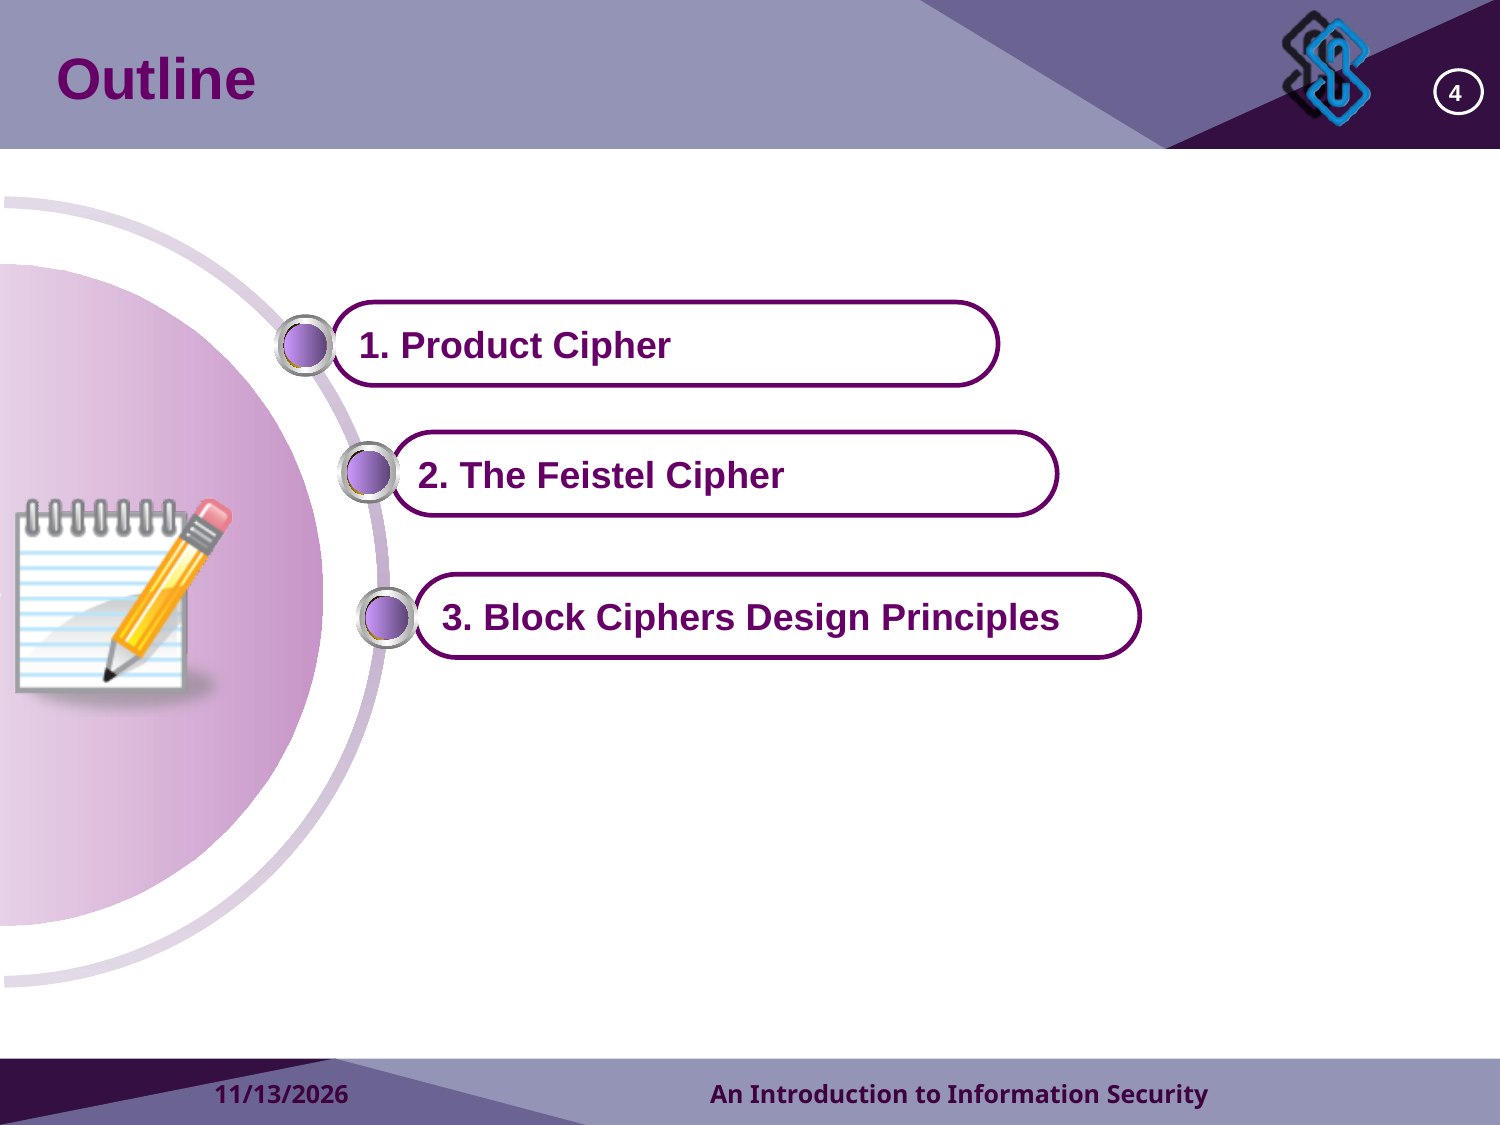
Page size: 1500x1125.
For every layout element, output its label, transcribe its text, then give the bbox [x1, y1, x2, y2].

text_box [273, 314, 337, 377]
text_box [318, 385, 360, 439]
text_box [0, 263, 322, 926]
picture [0, 473, 243, 717]
text_box 2. The Feistel Cipher [403, 431, 1058, 516]
text_box [369, 512, 390, 585]
text_box [4, 657, 385, 988]
text_box 3. Block Ciphers Design Principles [423, 574, 1140, 658]
picture [1268, 10, 1387, 129]
slide_number 4 [1433, 68, 1484, 116]
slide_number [199, 1073, 550, 1118]
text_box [355, 586, 419, 650]
footer An Introduction to Information Security [695, 1073, 1412, 1118]
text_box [337, 440, 401, 504]
title Outline [41, 31, 999, 121]
text_box [4, 196, 275, 322]
text_box 1. Product Cipher [341, 302, 999, 386]
